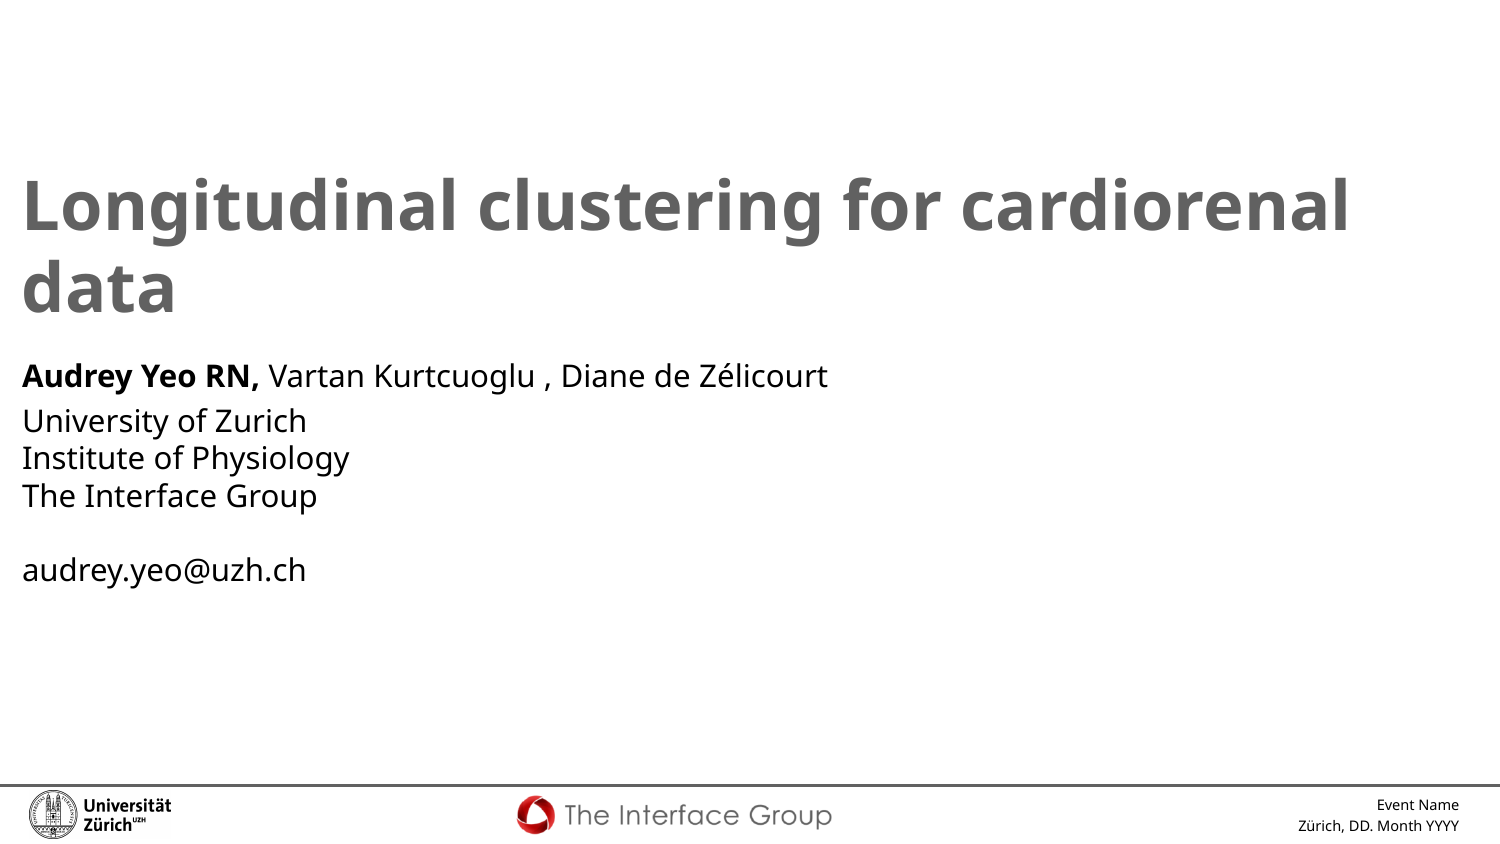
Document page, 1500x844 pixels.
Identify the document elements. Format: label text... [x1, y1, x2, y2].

picture [509, 788, 838, 841]
list University of Zurich Institute of Physiology The Interface Group audrey.yeo@uzh.ch [0, 395, 1500, 599]
list Event Name [962, 790, 1471, 811]
list Audrey Yeo RN, Vartan Kurtcuoglu , Diane de Zélicourt [0, 351, 1500, 395]
list Longitudinal clustering for cardiorenal data [0, 156, 1500, 343]
picture [29, 790, 171, 839]
list Zürich, DD. Month YYYY [962, 811, 1471, 838]
